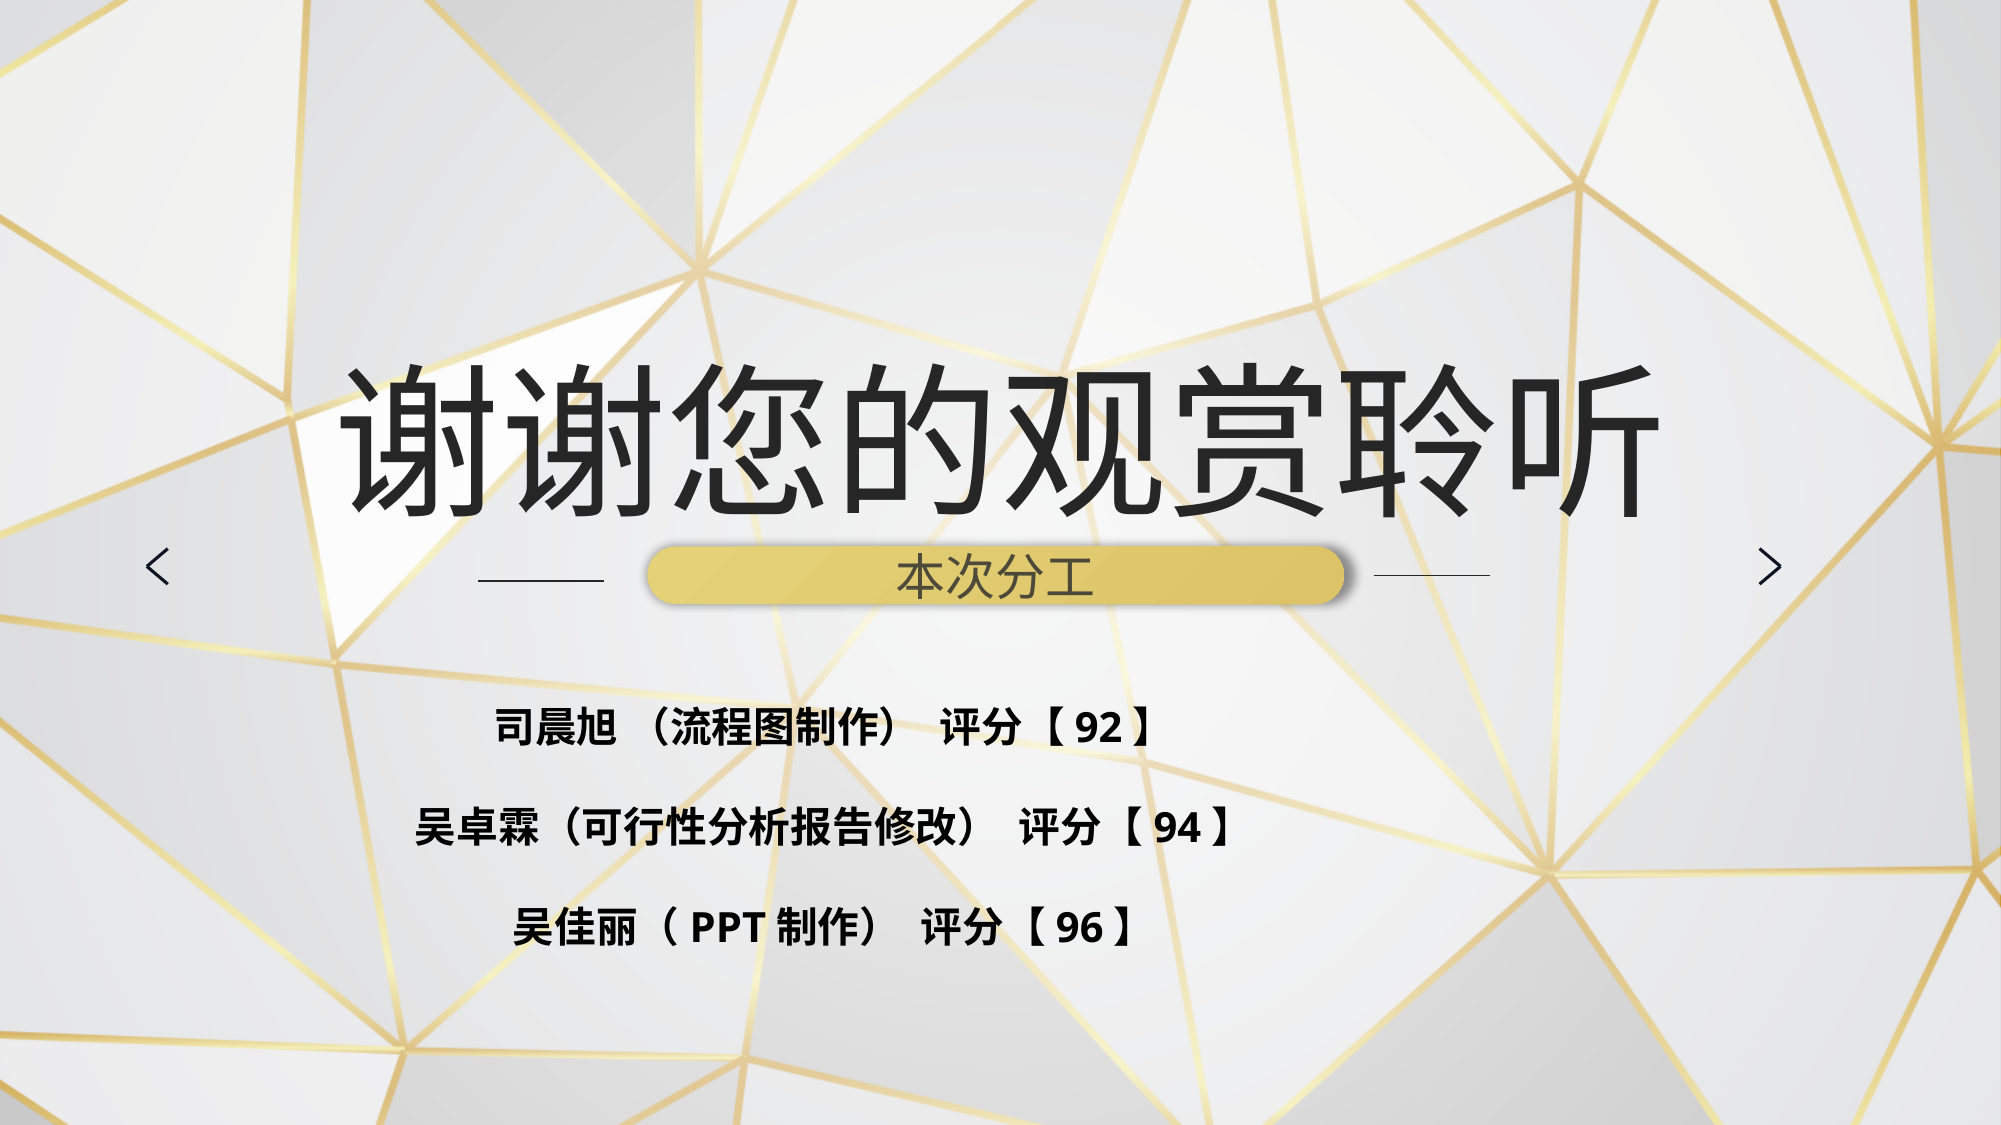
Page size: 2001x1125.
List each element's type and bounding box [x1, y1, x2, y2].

picture [0, 0, 2001, 1125]
text_box [146, 546, 1781, 605]
